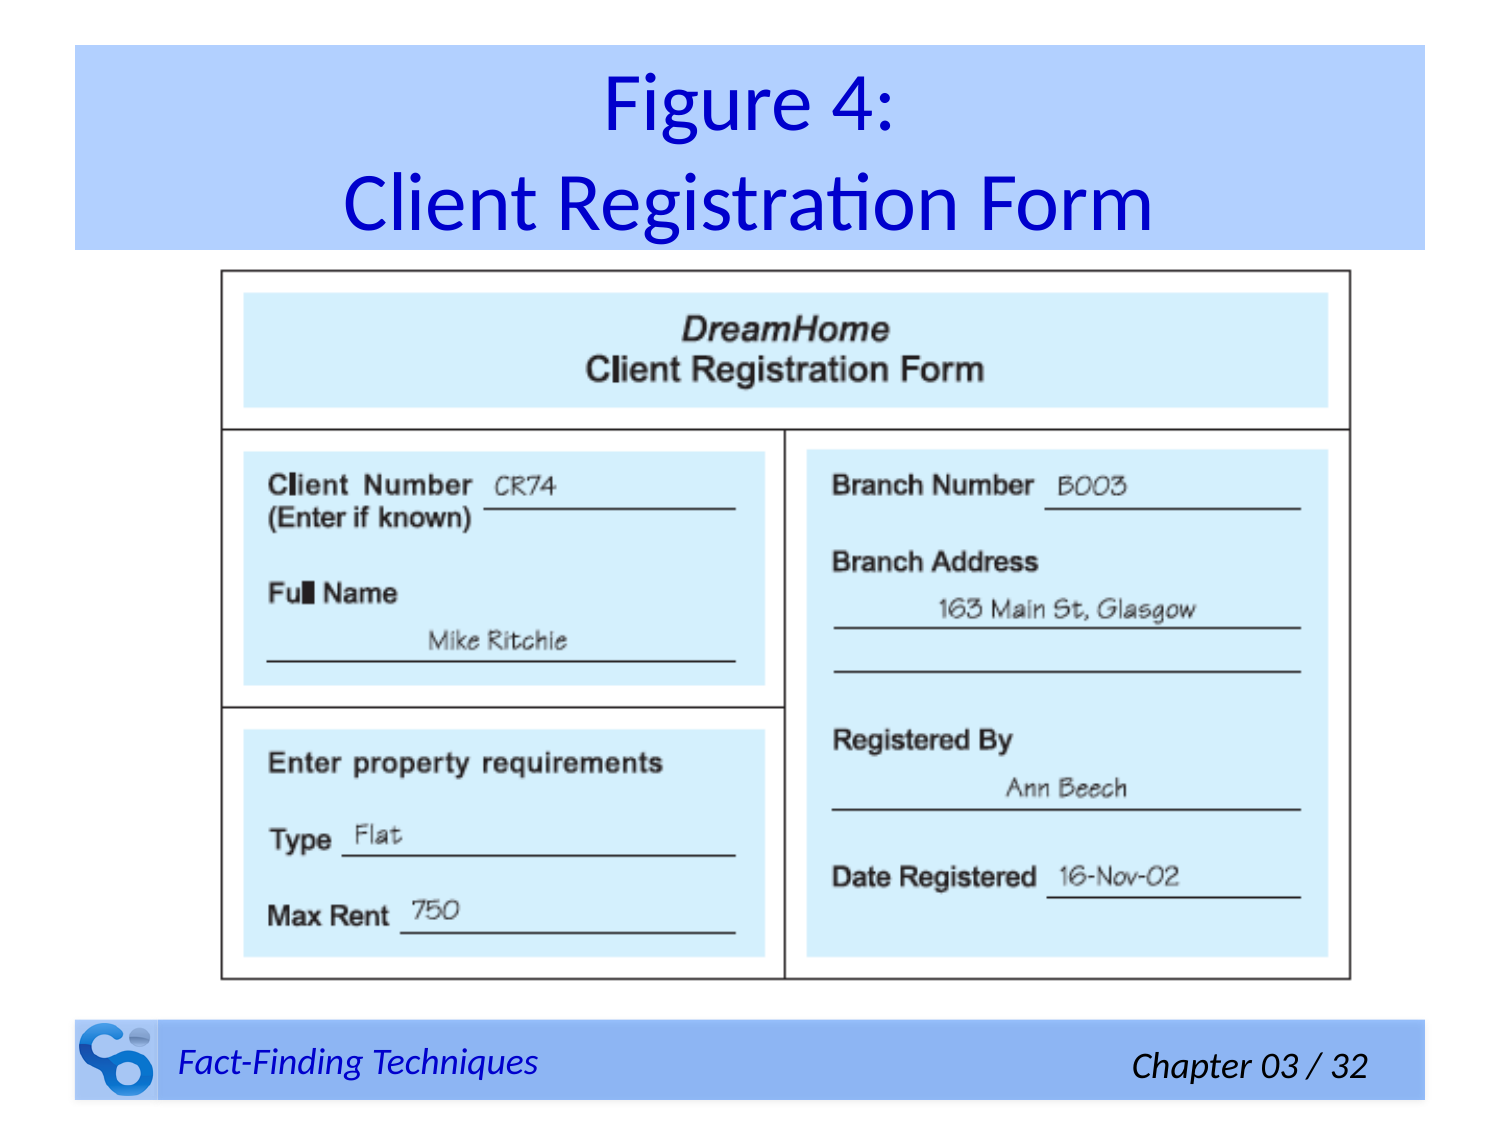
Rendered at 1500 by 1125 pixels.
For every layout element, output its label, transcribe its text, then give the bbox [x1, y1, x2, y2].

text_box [74, 1019, 1426, 1125]
picture [217, 264, 1358, 989]
title Figure 4: Client Registration Form [75, 45, 1425, 250]
